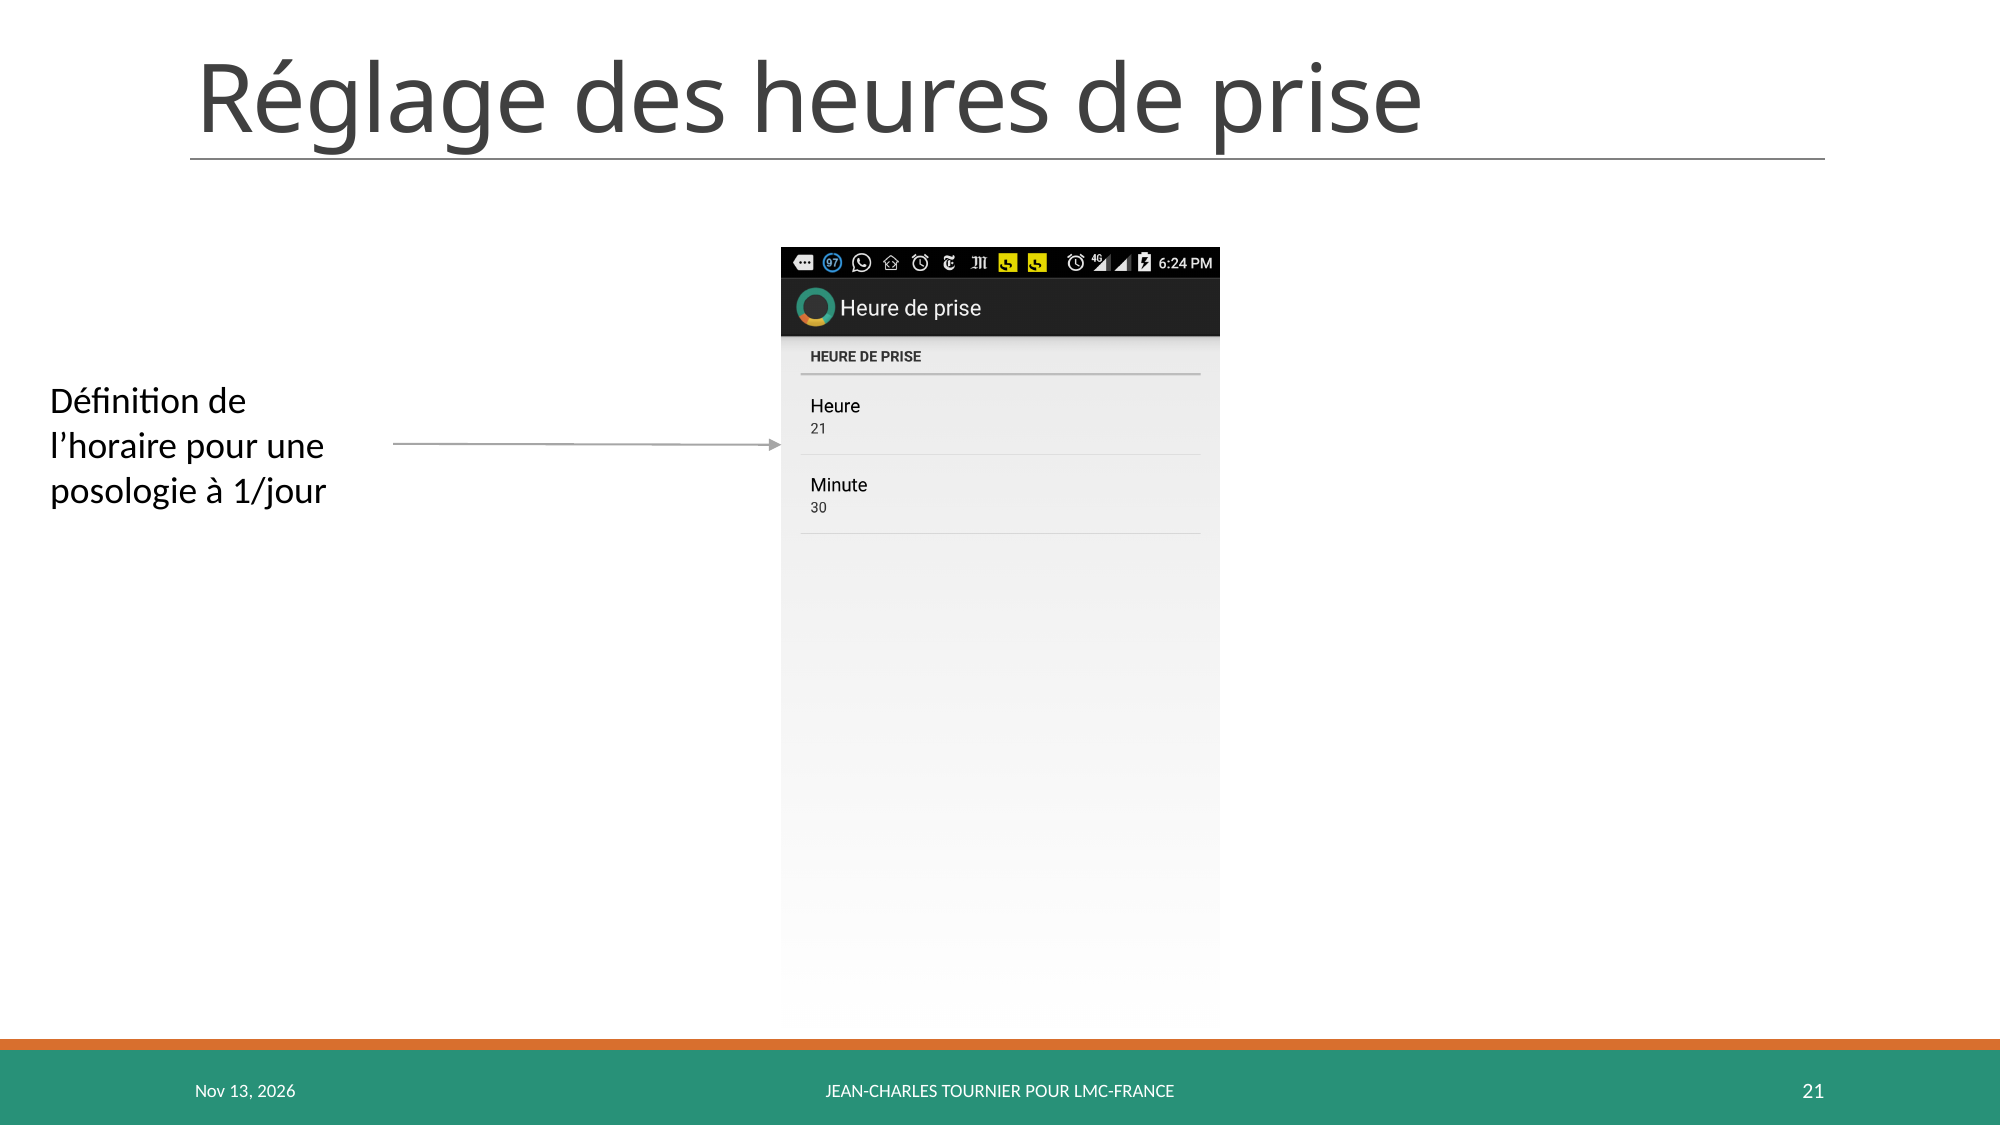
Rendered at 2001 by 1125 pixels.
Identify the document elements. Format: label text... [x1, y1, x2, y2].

slide_number 21 [1624, 1059, 1840, 1120]
footer Jean-Charles Tournier pour LMC-France [604, 1059, 1396, 1120]
picture [780, 247, 1221, 1028]
text_box Définition de l’horaire pour une posologie à 1/jour [35, 368, 394, 519]
title Réglage des heures de prise [180, 47, 1830, 159]
slide_number 23-Dec-15 [180, 1059, 586, 1120]
